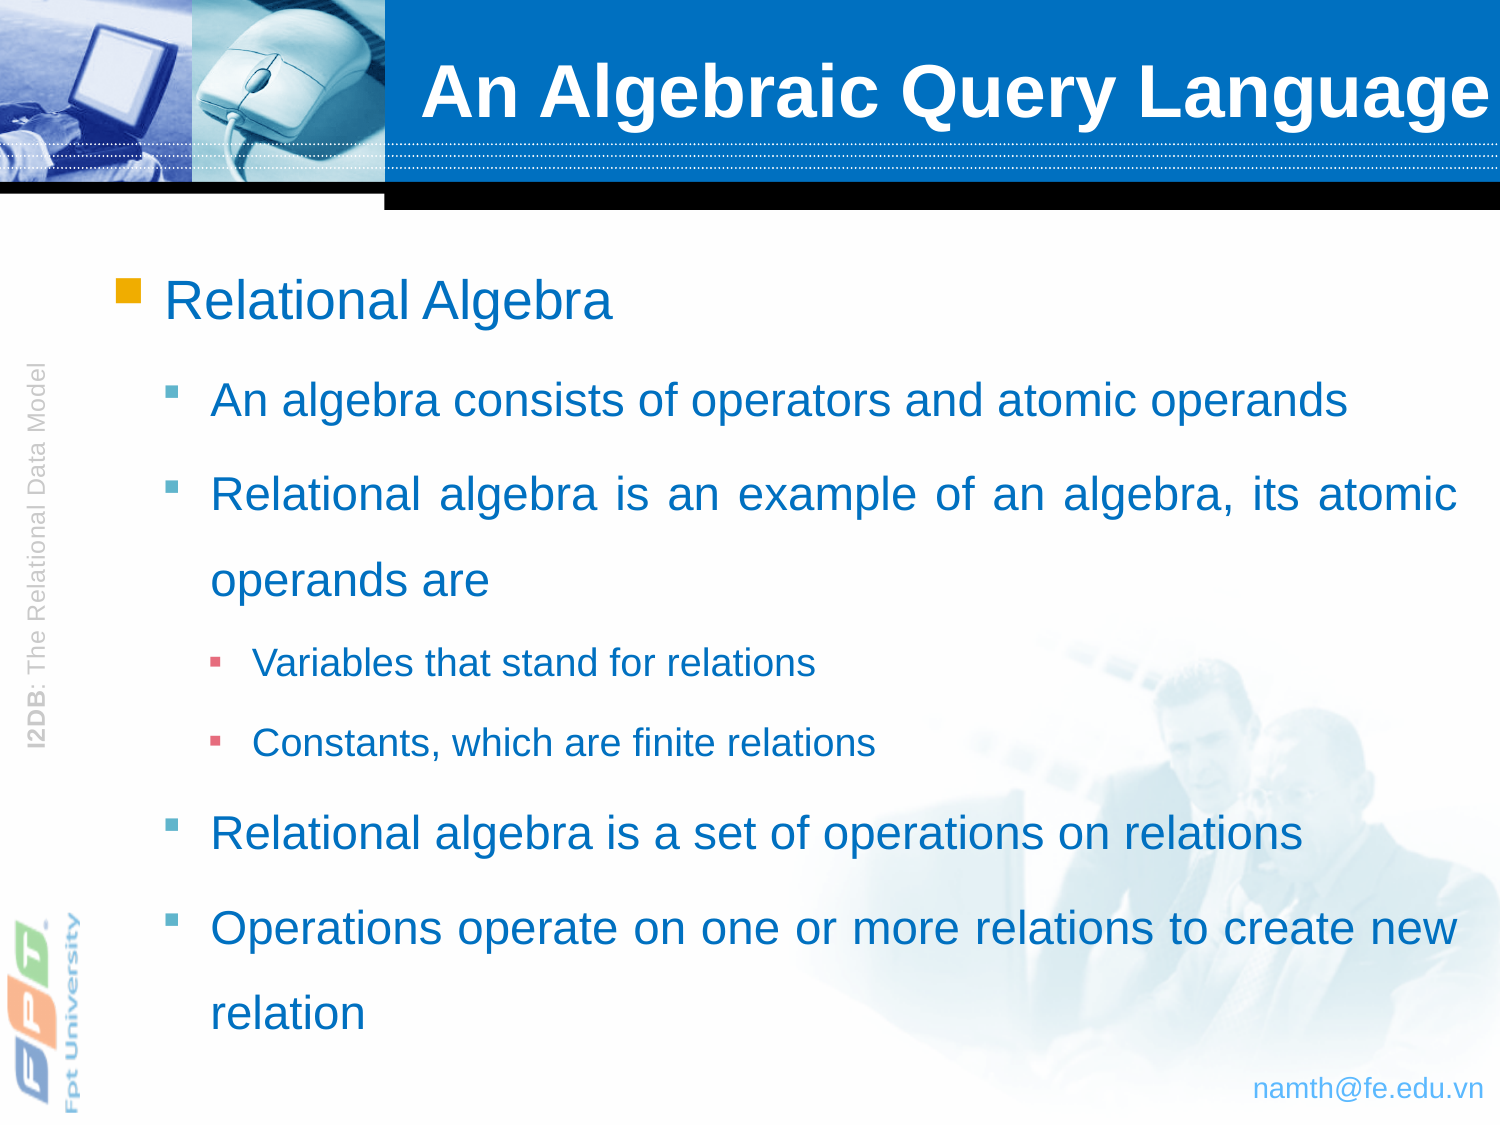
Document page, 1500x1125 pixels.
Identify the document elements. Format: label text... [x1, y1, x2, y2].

list Relational Algebra An algebra consists of operators and atomic operands Relational algebra is an example of an algebra, its atomic operands are Variables that stand for relations Constants, which are finite relations Relational algebra is a set of operations on relations Operations operate on one or more relations to create new relation [87, 216, 1475, 1050]
table_cell 5 [8, 913, 80, 1112]
picture [0, 0, 385, 181]
picture [0, 194, 1500, 1125]
title An Algebraic Query Language [387, 0, 1500, 175]
